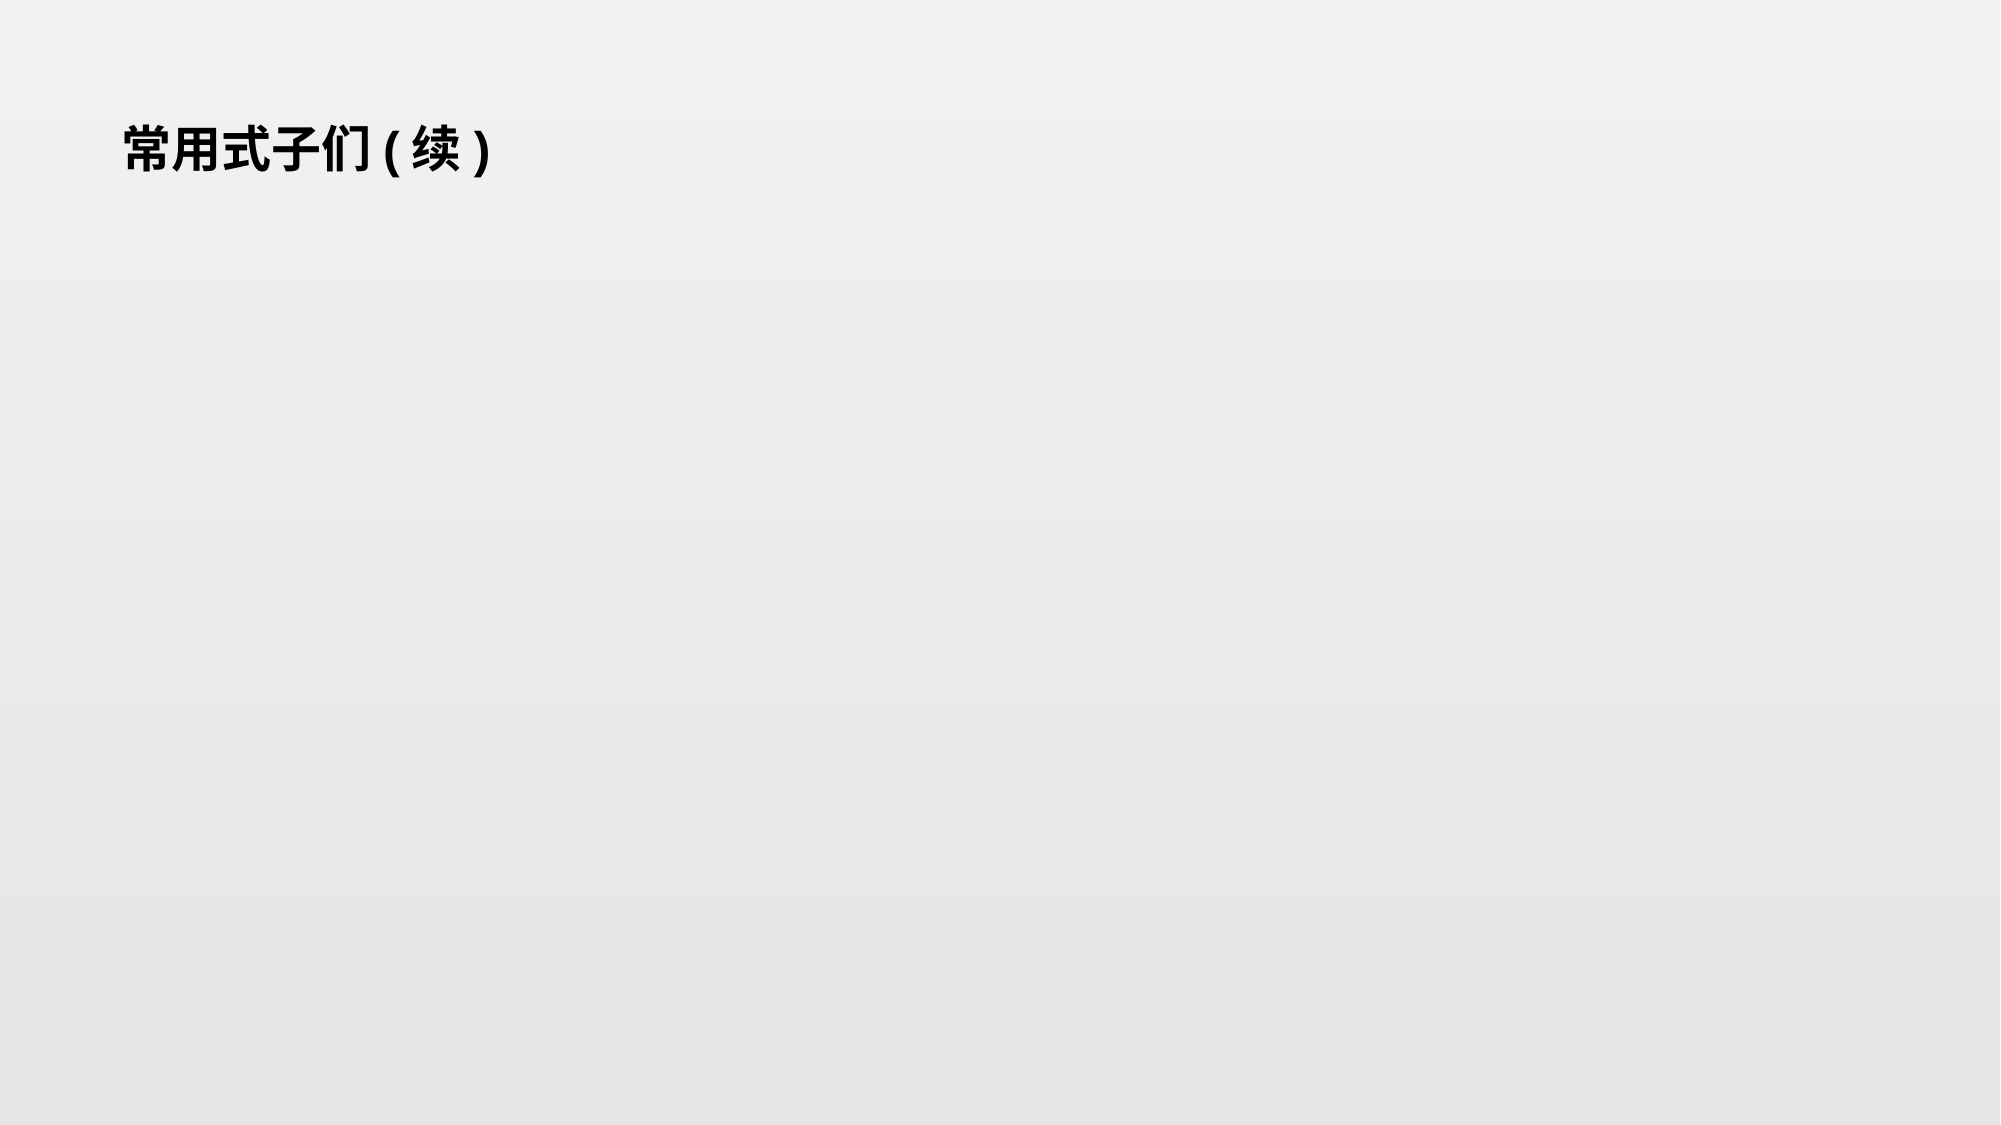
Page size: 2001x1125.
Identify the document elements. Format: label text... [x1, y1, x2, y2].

title 常用式子们(续) [106, 42, 1832, 260]
